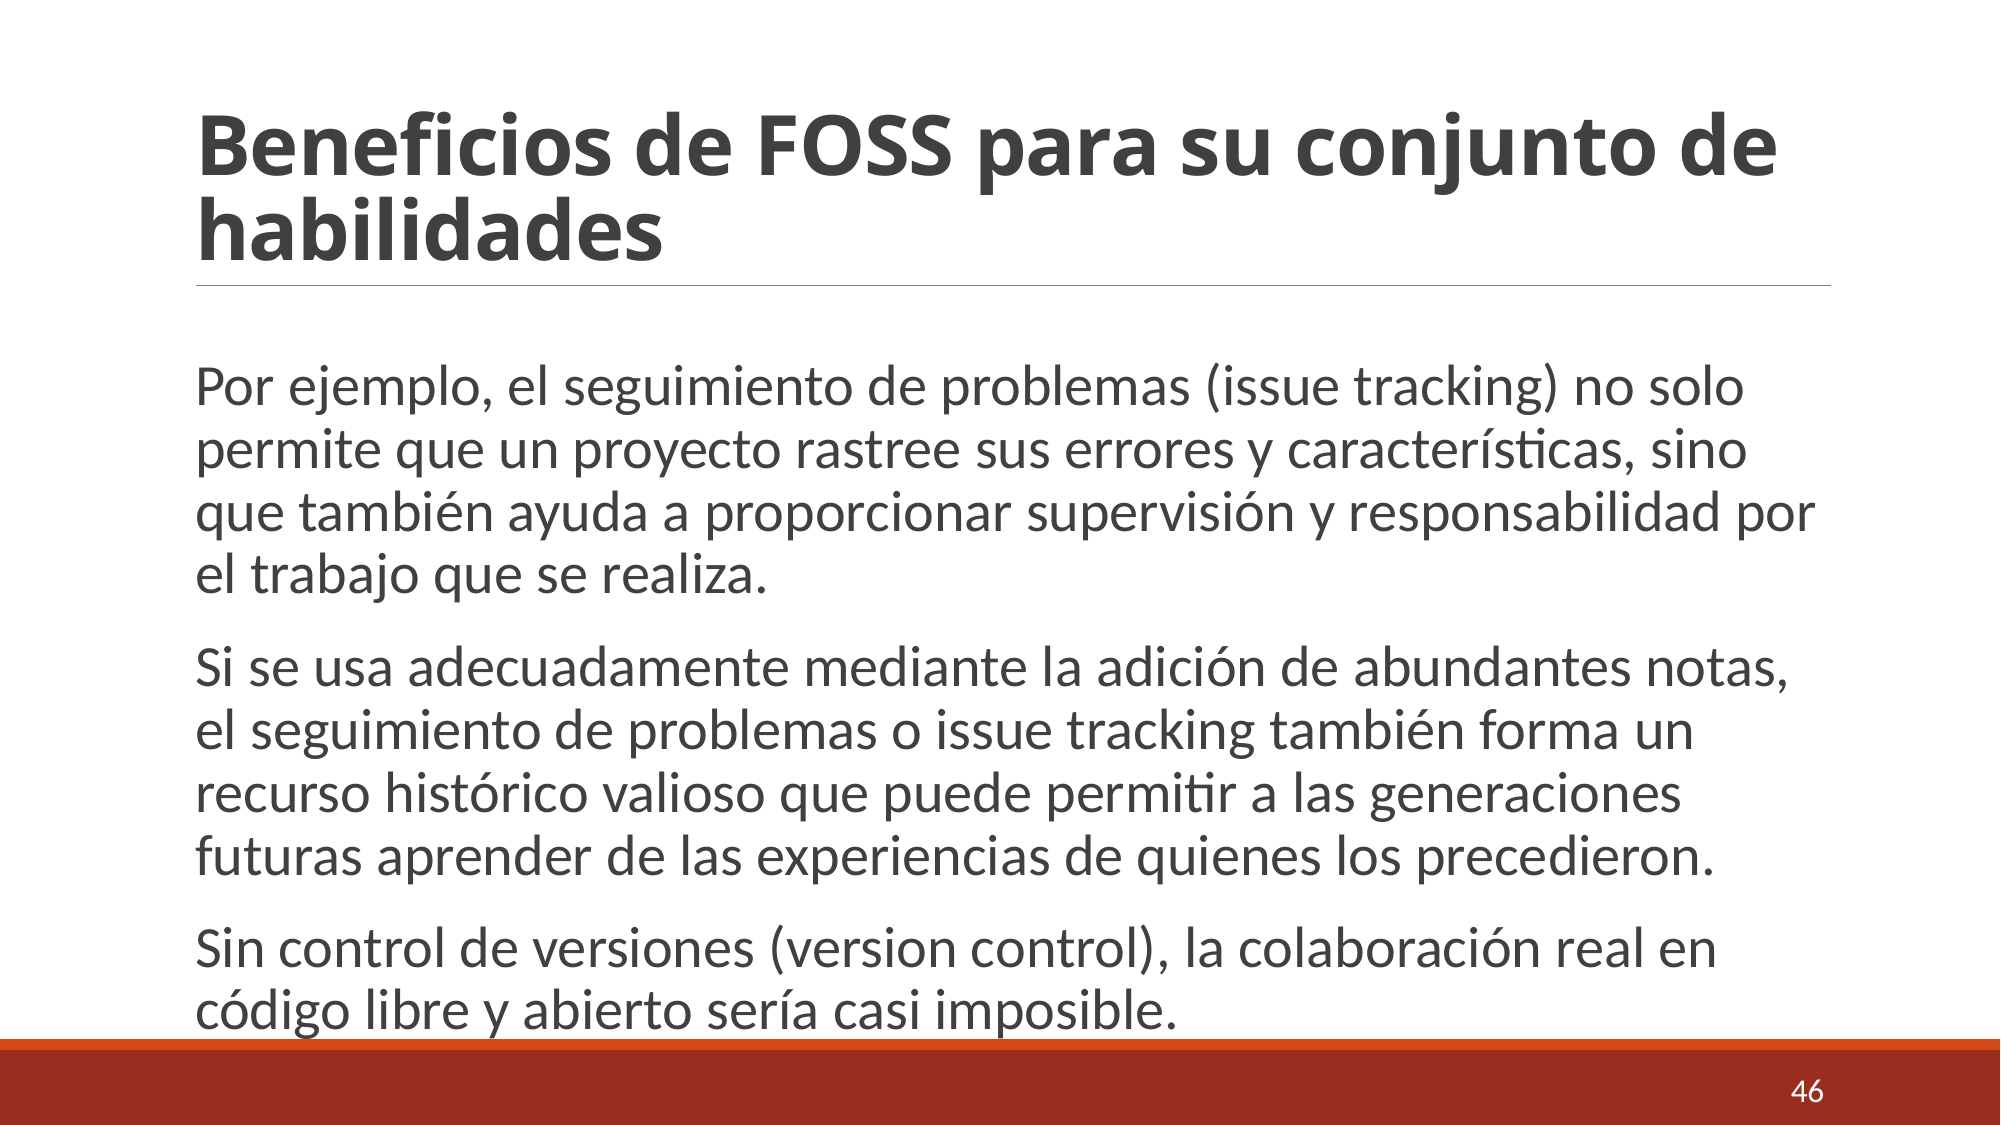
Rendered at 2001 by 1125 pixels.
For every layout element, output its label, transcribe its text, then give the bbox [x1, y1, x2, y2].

list Por ejemplo, el seguimiento de problemas (issue tracking) no solo permite que un proyecto rastree sus errores y características, sino que también ayuda a proporcionar supervisión y responsabilidad por el trabajo que se realiza. Si se usa adecuadamente mediante la adición de abundantes notas, el seguimiento de problemas o issue tracking también forma un recurso histórico valioso que puede permitir a las generaciones futuras aprender de las experiencias de quienes los precedieron. Sin control de versiones (version control), la colaboración real en código libre y abierto sería casi imposible. [180, 347, 1840, 892]
title Beneficios de FOSS para su conjunto de habilidades [180, 47, 1883, 285]
slide_number 46 [1624, 1059, 1840, 1120]
